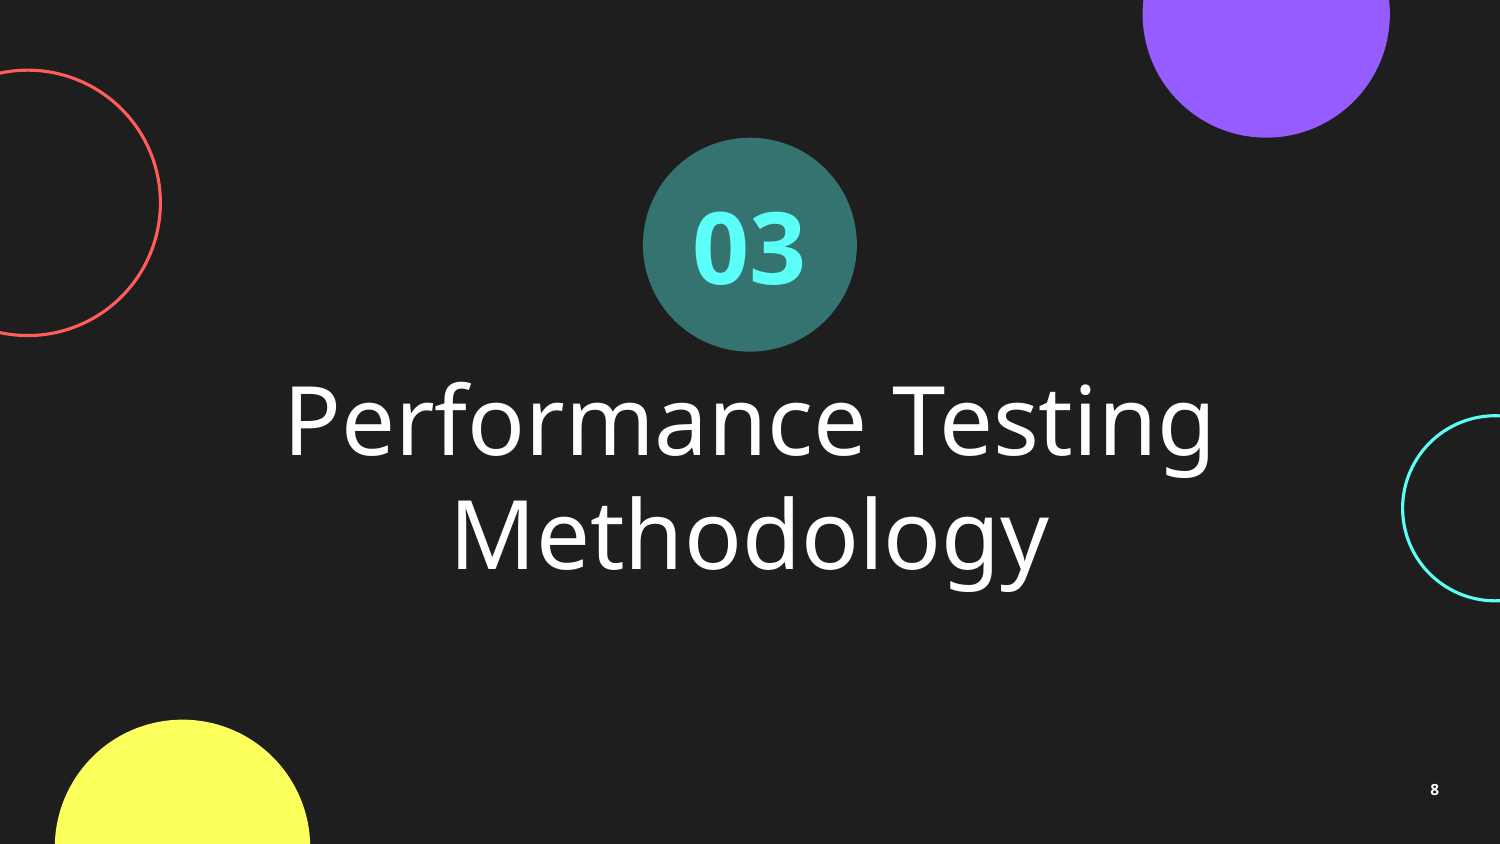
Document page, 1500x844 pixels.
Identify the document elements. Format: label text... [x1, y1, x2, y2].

text_box [663, 137, 836, 181]
title 03 [654, 181, 846, 308]
title Performance Testing Methodology [9, 424, 1490, 639]
text_box [846, 197, 857, 292]
text_box [663, 308, 837, 352]
text_box [642, 197, 654, 293]
slide_number 8 [1389, 764, 1480, 816]
